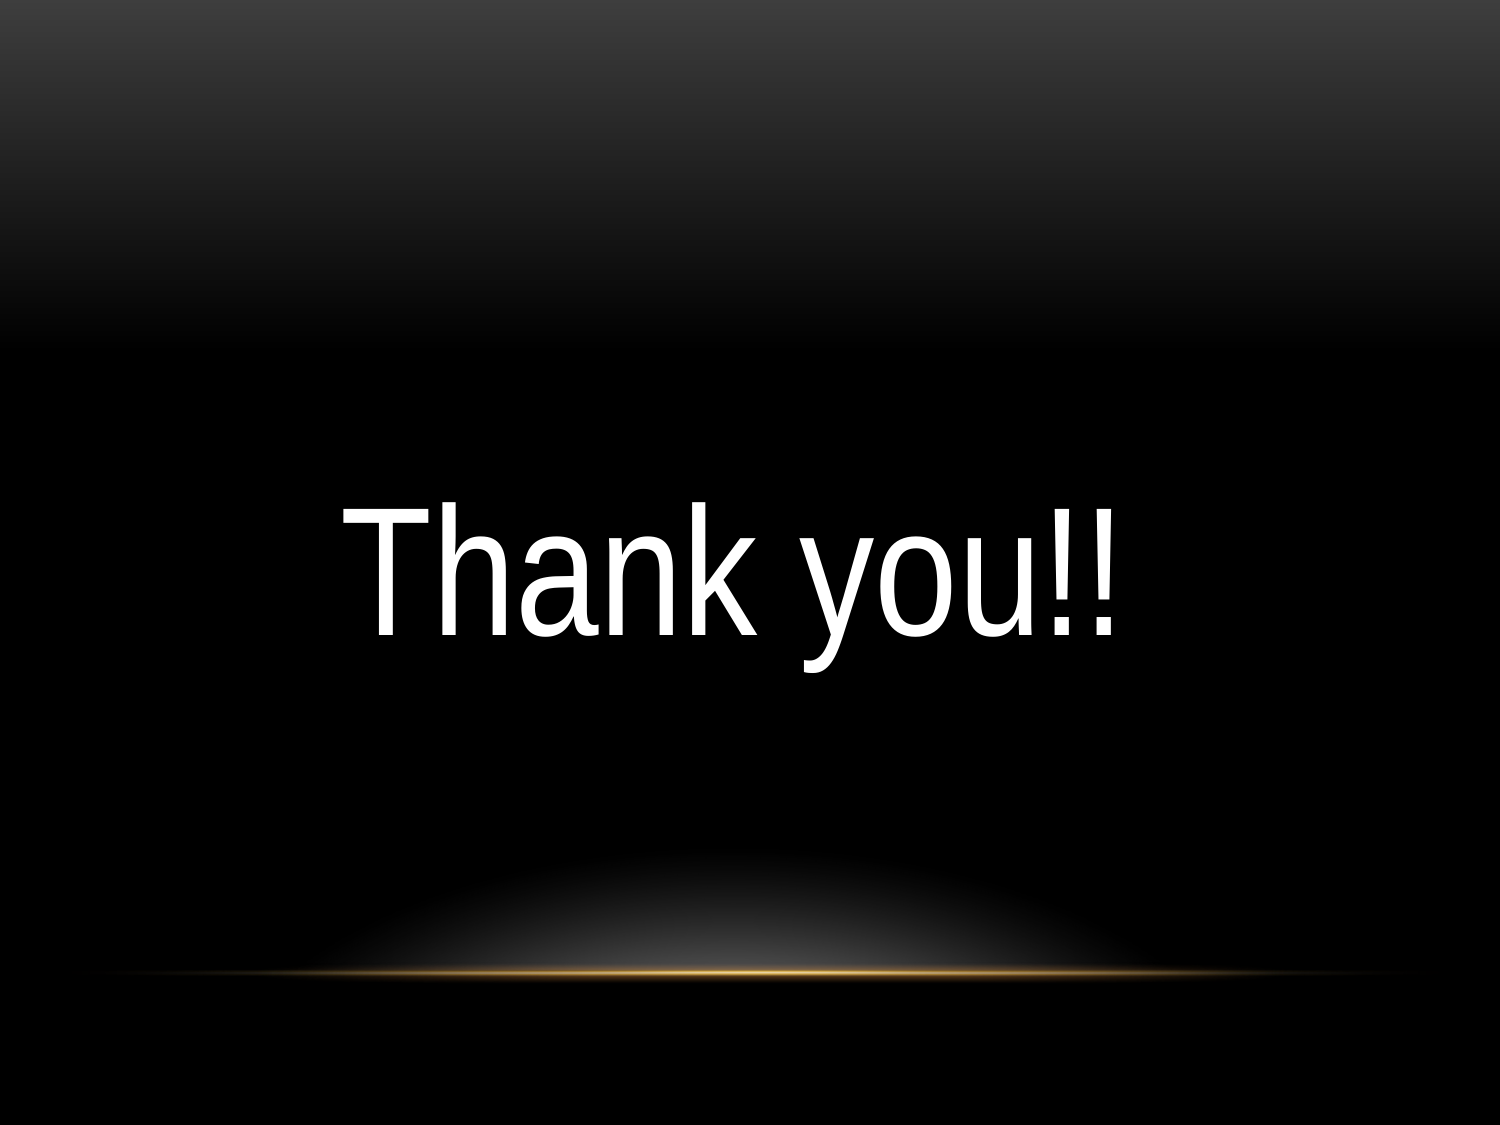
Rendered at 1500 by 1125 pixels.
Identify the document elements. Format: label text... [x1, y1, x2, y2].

picture [0, 0, 1500, 1125]
text_box Thank you!! [0, 444, 1467, 679]
